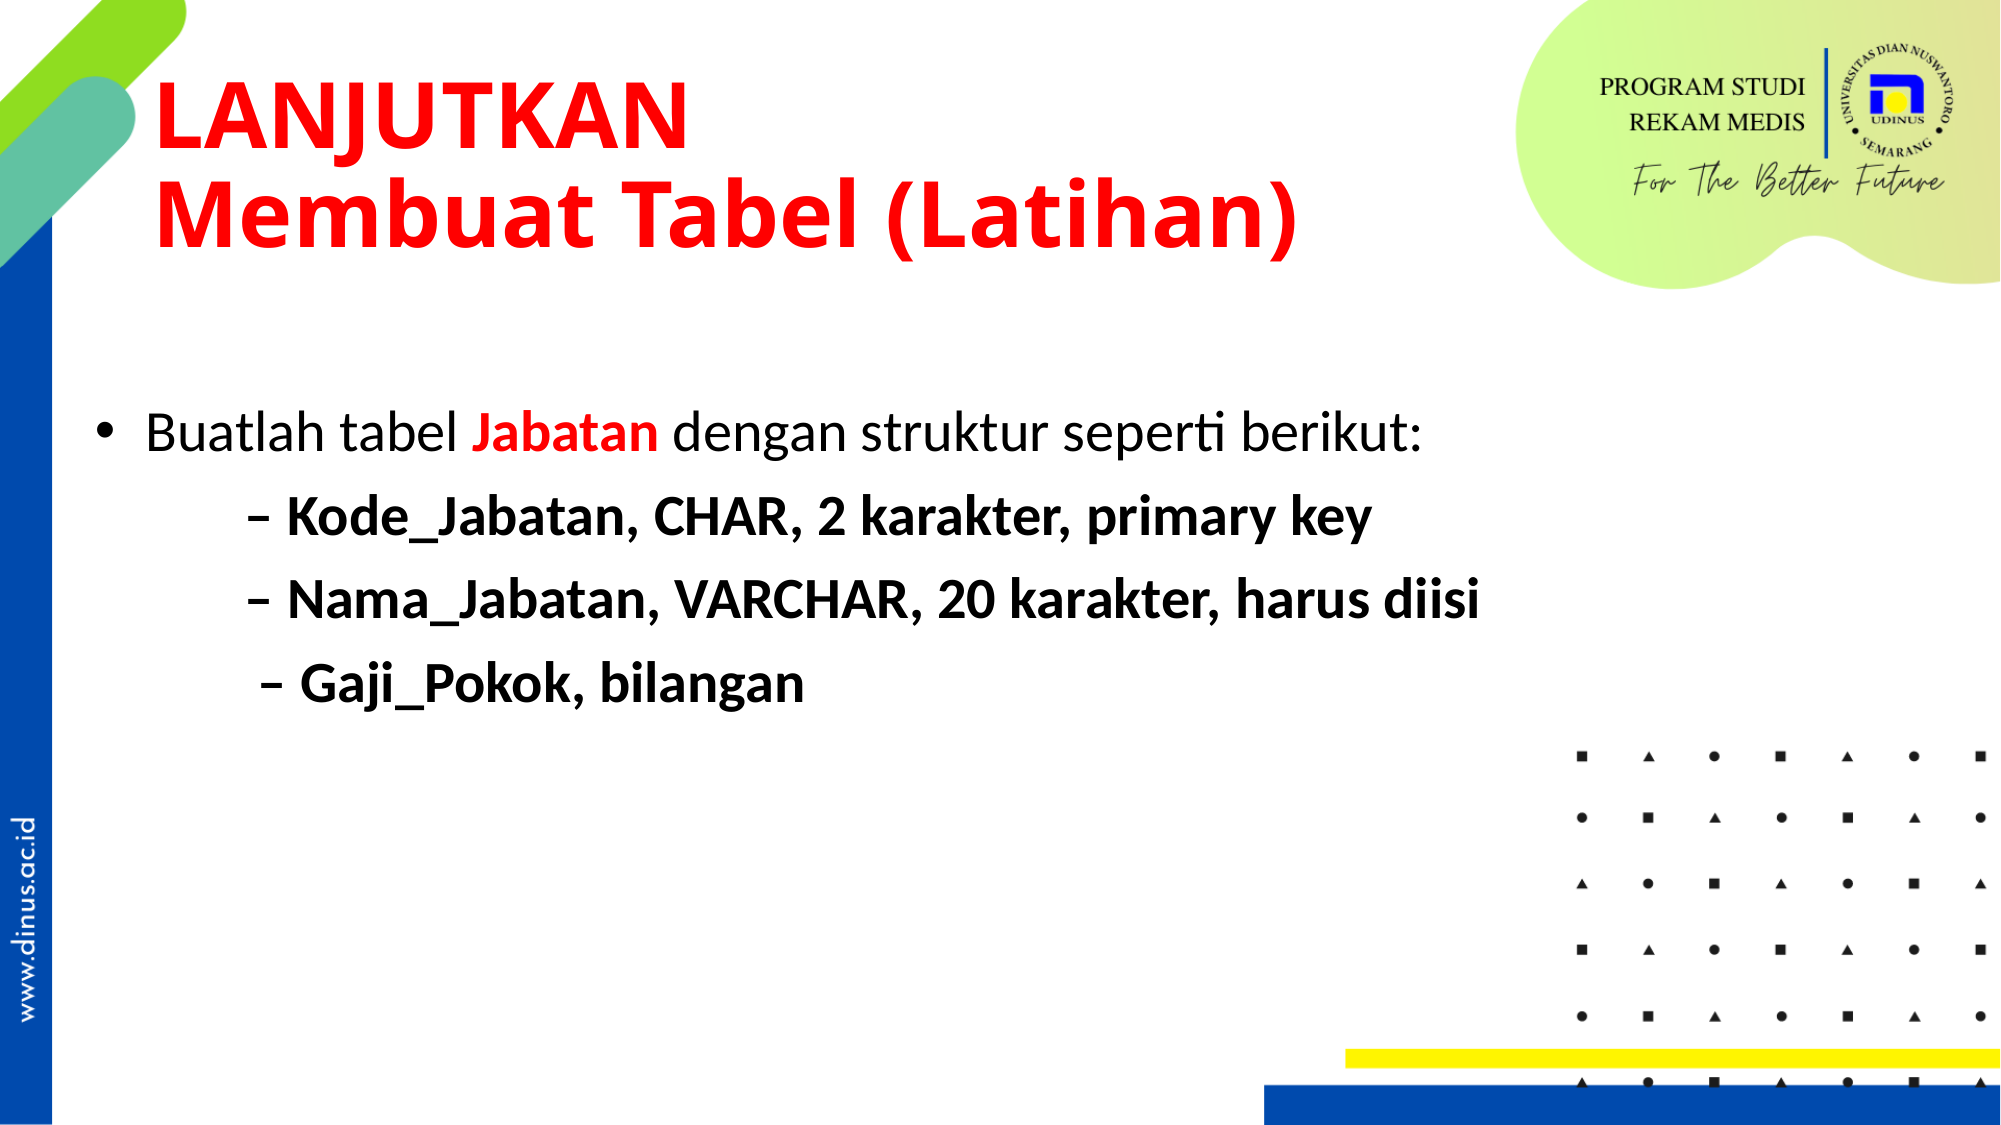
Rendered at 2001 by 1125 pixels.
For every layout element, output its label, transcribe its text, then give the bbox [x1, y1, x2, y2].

title LANJUTKAN Membuat Tabel (Latihan) [137, 59, 1863, 278]
list Buatlah tabel Jabatan dengan struktur seperti berikut: – Kode_Jabatan, CHAR, 2 karakter, primary key – Nama_Jabatan, VARCHAR, 20 karakter, harus diisi – Gaji_Pokok, bilangan [79, 393, 1528, 1060]
picture [0, 0, 2001, 1125]
